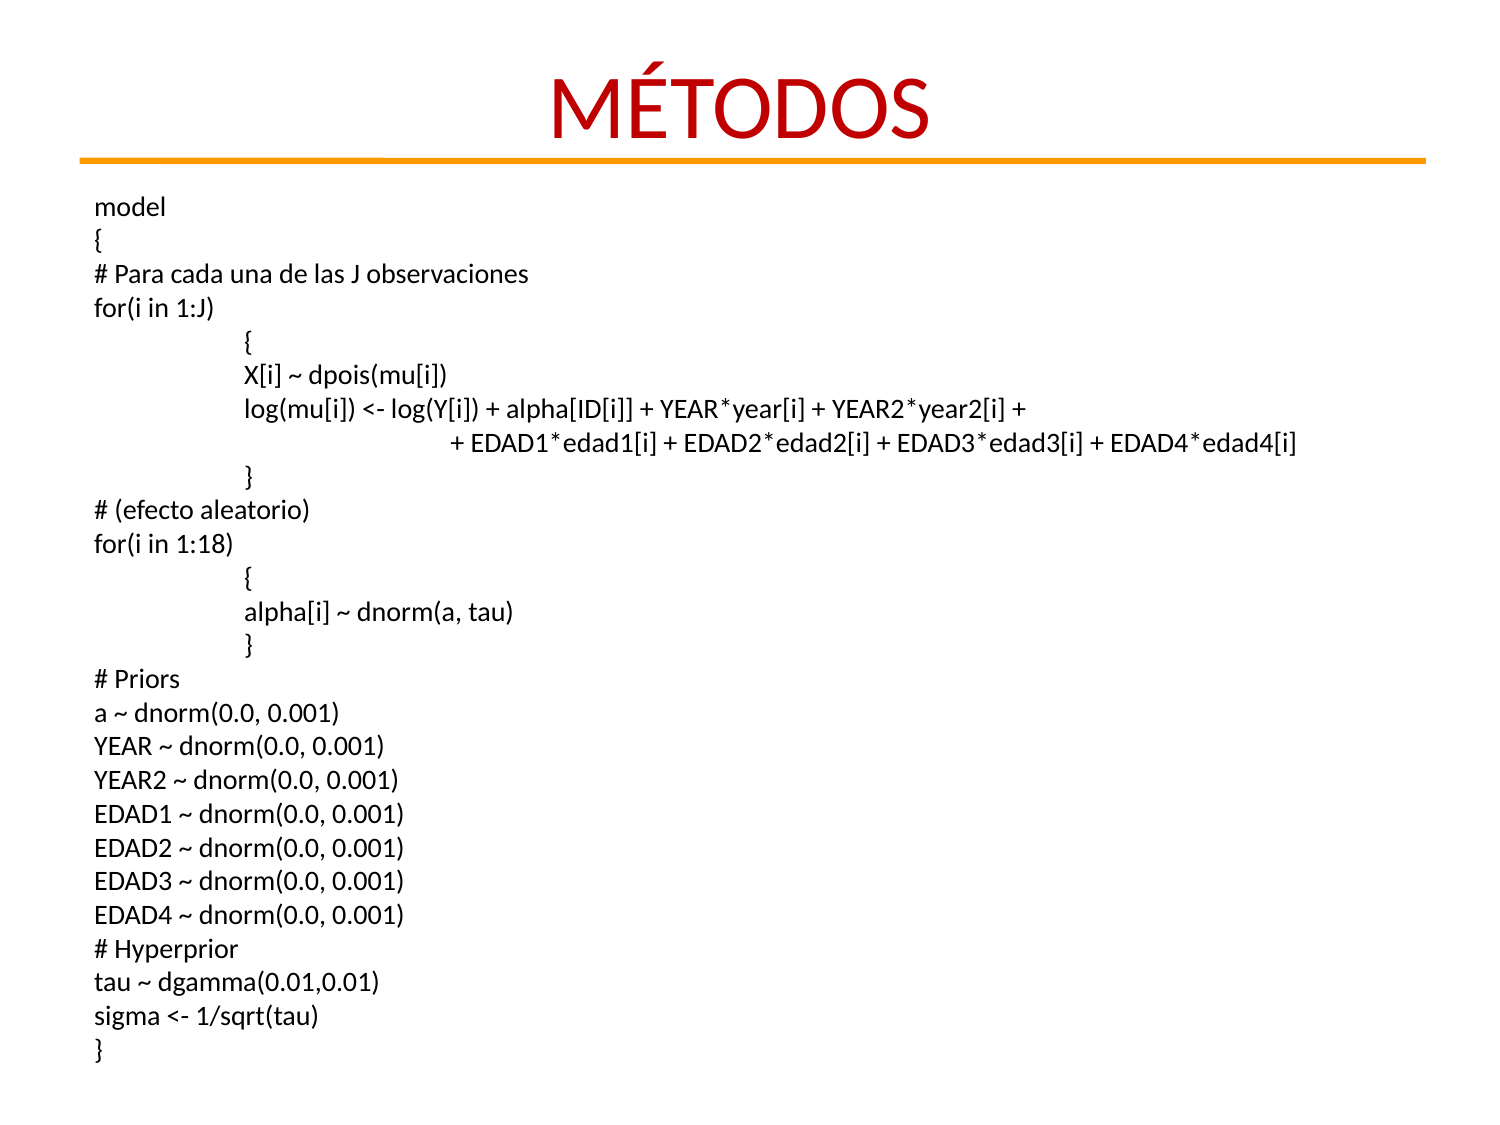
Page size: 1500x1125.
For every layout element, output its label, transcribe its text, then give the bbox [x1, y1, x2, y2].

text_box model { # Para cada una de las J observaciones for(i in 1:J) { X[i] ~ dpois(mu[i]) log(mu[i]) <- log(Y[i]) + alpha[ID[i]] + YEAR*year[i] + YEAR2*year2[i] + + EDAD1*edad1[i] + EDAD2*edad2[i] + EDAD3*edad3[i] + EDAD4*edad4[i] } # (efecto aleatorio) for(i in 1:18) { alpha[i] ~ dnorm(a, tau) } # Priors a ~ dnorm(0.0, 0.001) YEAR ~ dnorm(0.0, 0.001) YEAR2 ~ dnorm(0.0, 0.001) EDAD1 ~ dnorm(0.0, 0.001) EDAD2 ~ dnorm(0.0, 0.001) EDAD3 ~ dnorm(0.0, 0.001) EDAD4 ~ dnorm(0.0, 0.001) # Hyperprior tau ~ dgamma(0.01,0.01) sigma <- 1/sqrt(tau) } [79, 180, 1474, 1073]
text_box MÉTODOS [64, 42, 1415, 162]
